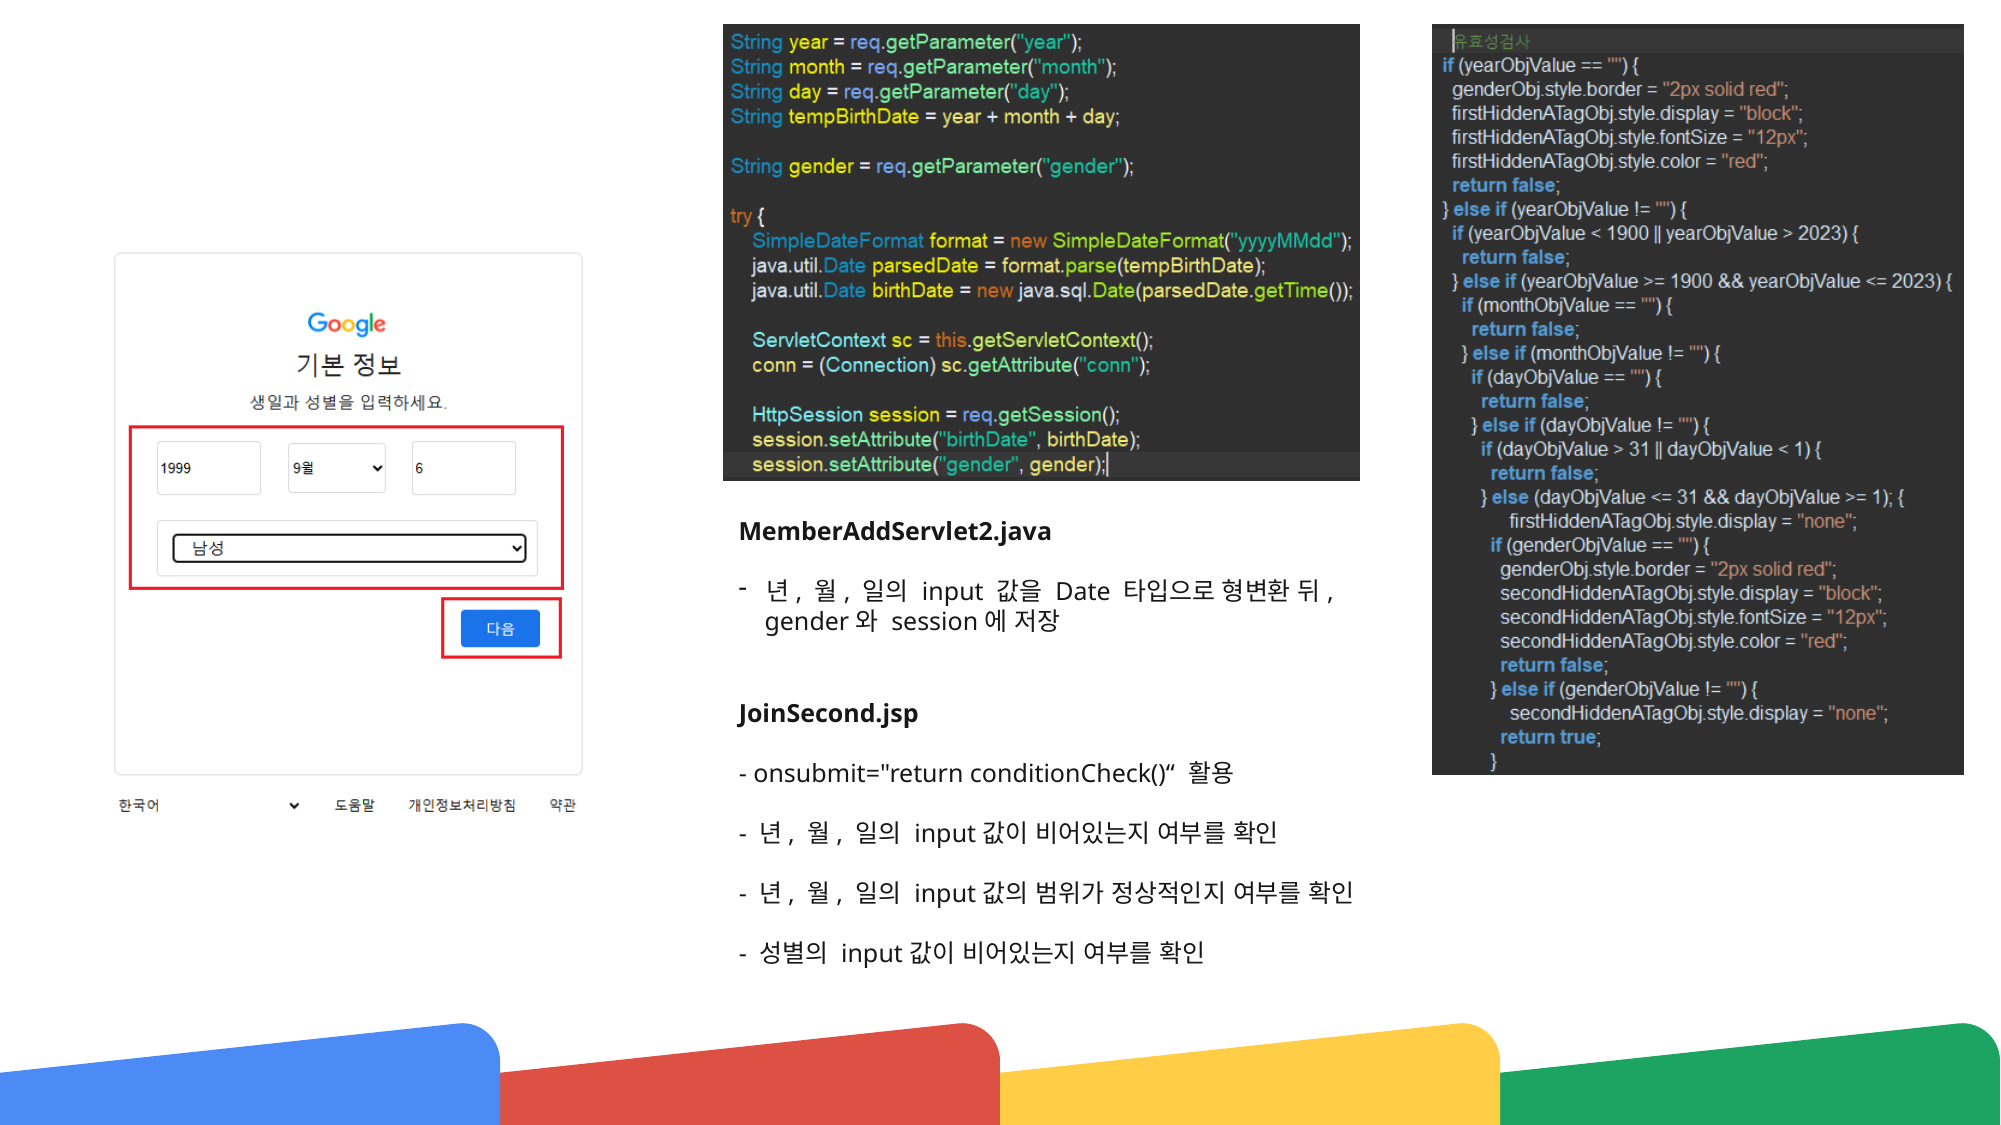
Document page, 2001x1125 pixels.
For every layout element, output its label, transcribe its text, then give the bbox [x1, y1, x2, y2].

picture [723, 24, 1360, 481]
text_box MemberAddServlet2.java 년, 월, 일의 input 값을 Date 타입으로 형변환 뒤, gender와 session에 저장 [723, 508, 1360, 643]
picture [83, 192, 614, 866]
picture [1432, 24, 1964, 775]
text_box JoinSecond.jsp - onsubmit="return conditionCheck()“ 활용 - 년, 월, 일의 input값이 비어있는지 여부를 확인 - 년, 월, 일의 input값의 범위가 정상적인지 여부를 확인 - 성별의 input값이 비어있는지 여부를 확인 [723, 690, 1381, 975]
